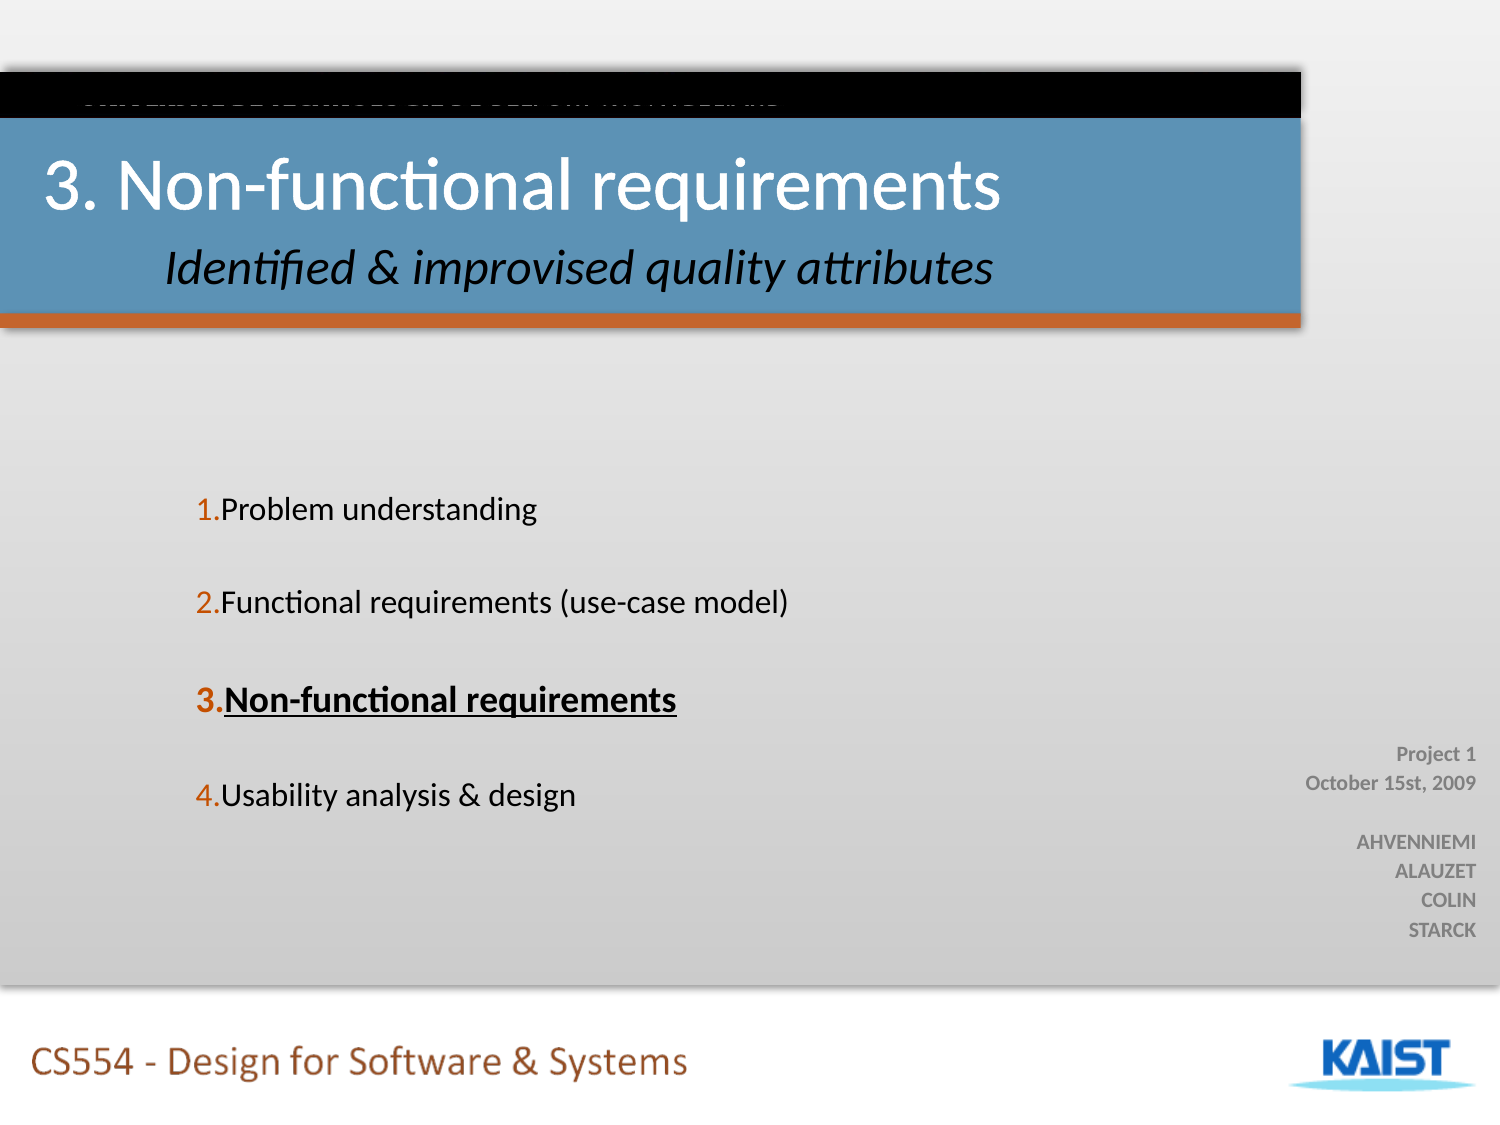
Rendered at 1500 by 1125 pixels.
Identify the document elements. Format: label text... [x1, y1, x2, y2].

picture [5, 1023, 713, 1111]
picture [1259, 999, 1495, 1112]
text_box Problem understanding Functional requirements (use-case model) Non-functional requirements Usability analysis & design [135, 479, 1395, 984]
list 3. Non-functional requirements Identified & improvised quality attributes [27, 126, 1282, 315]
picture [0, 72, 1301, 118]
